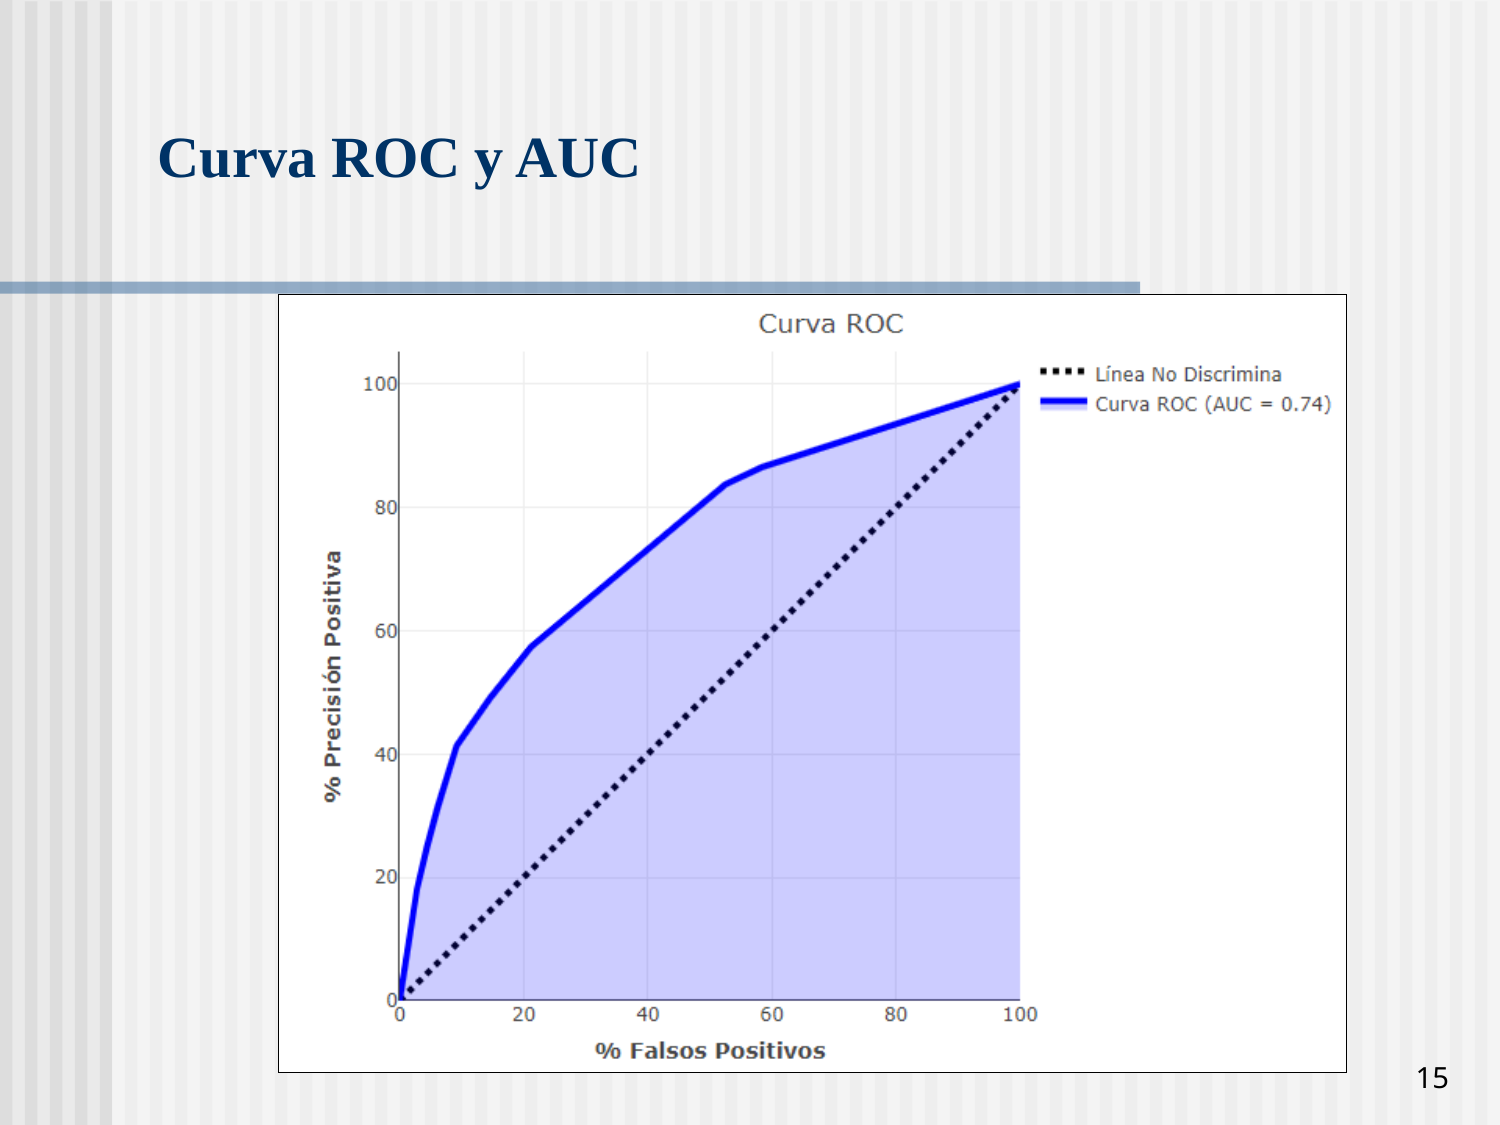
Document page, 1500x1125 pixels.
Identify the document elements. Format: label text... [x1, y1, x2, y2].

picture [277, 294, 1348, 1073]
title Curva ROC y AUC [142, 111, 1482, 267]
slide_number 15 [1151, 1031, 1465, 1107]
